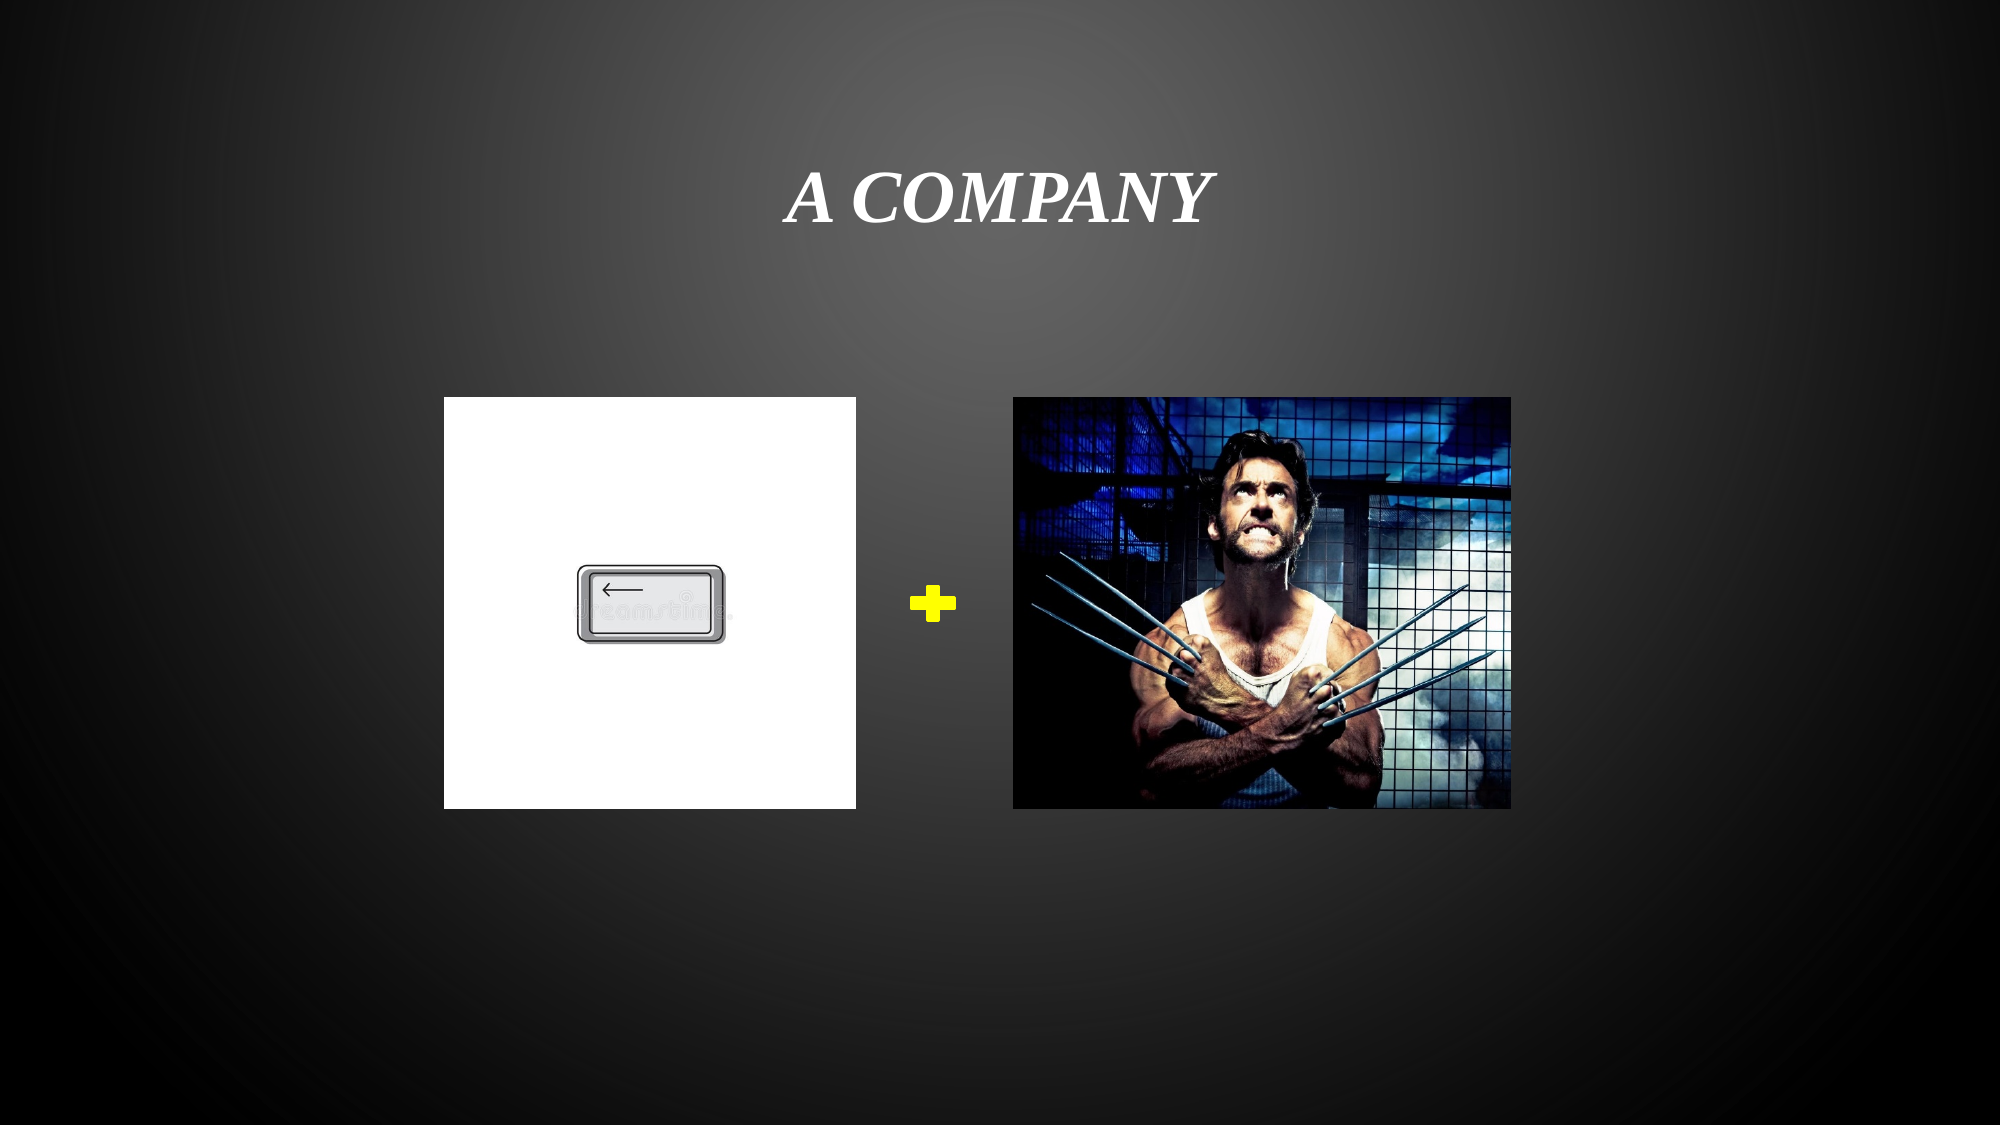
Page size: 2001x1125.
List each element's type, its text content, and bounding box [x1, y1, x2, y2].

title A Company [95, 115, 1905, 282]
picture [0, 0, 2000, 1125]
text_box [910, 585, 956, 622]
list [444, 397, 856, 810]
